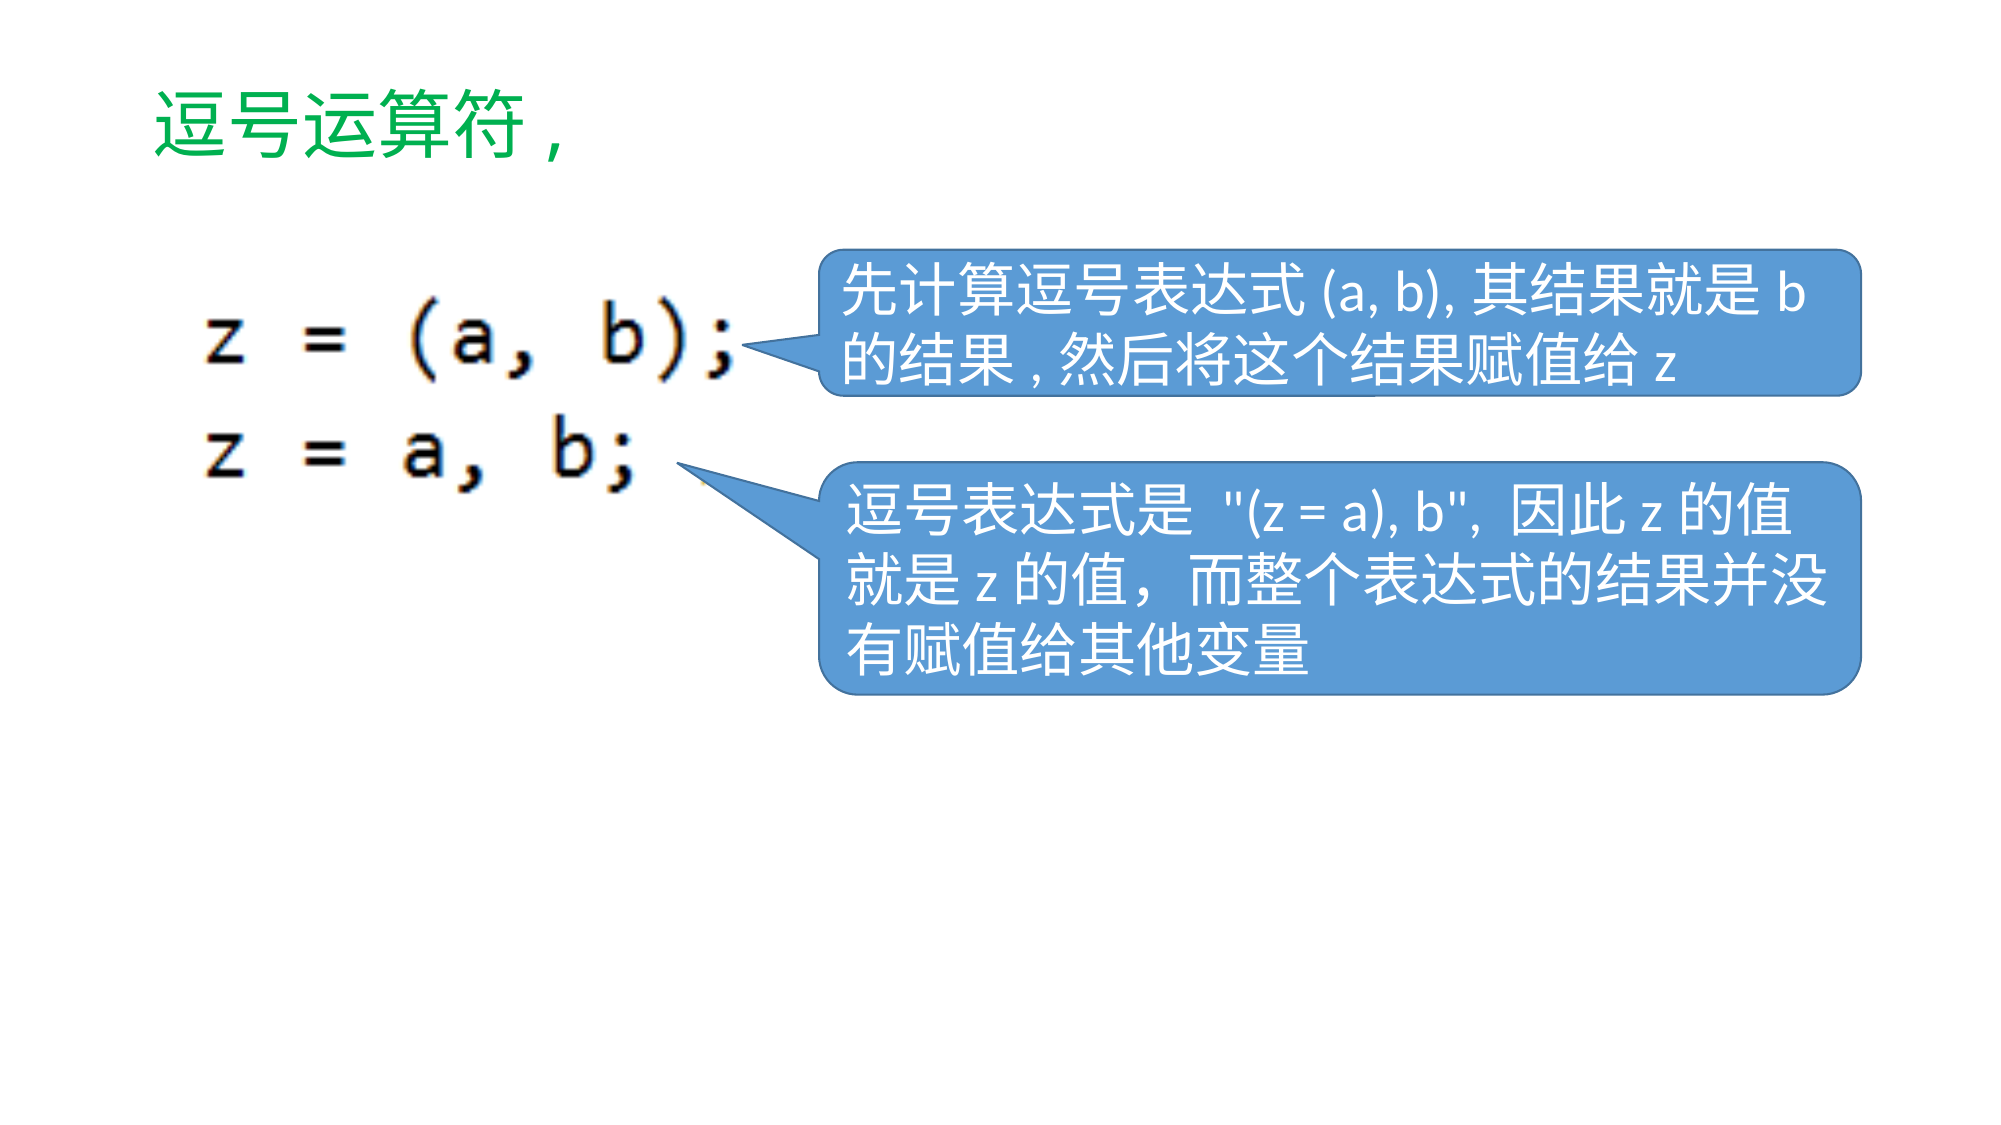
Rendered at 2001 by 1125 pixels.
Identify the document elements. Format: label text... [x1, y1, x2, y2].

text_box 逗号表达式是 "(z = a), b", 因此z的值就是z的值，而整个表达式的结果并没有赋值给其他变量 [744, 461, 1863, 696]
text_box 先计算逗号表达式(a, b),其结果就是b的结果,然后将这个结果赋值给z [746, 248, 1863, 397]
picture [178, 282, 746, 510]
title 逗号运算符, [137, 39, 1863, 218]
